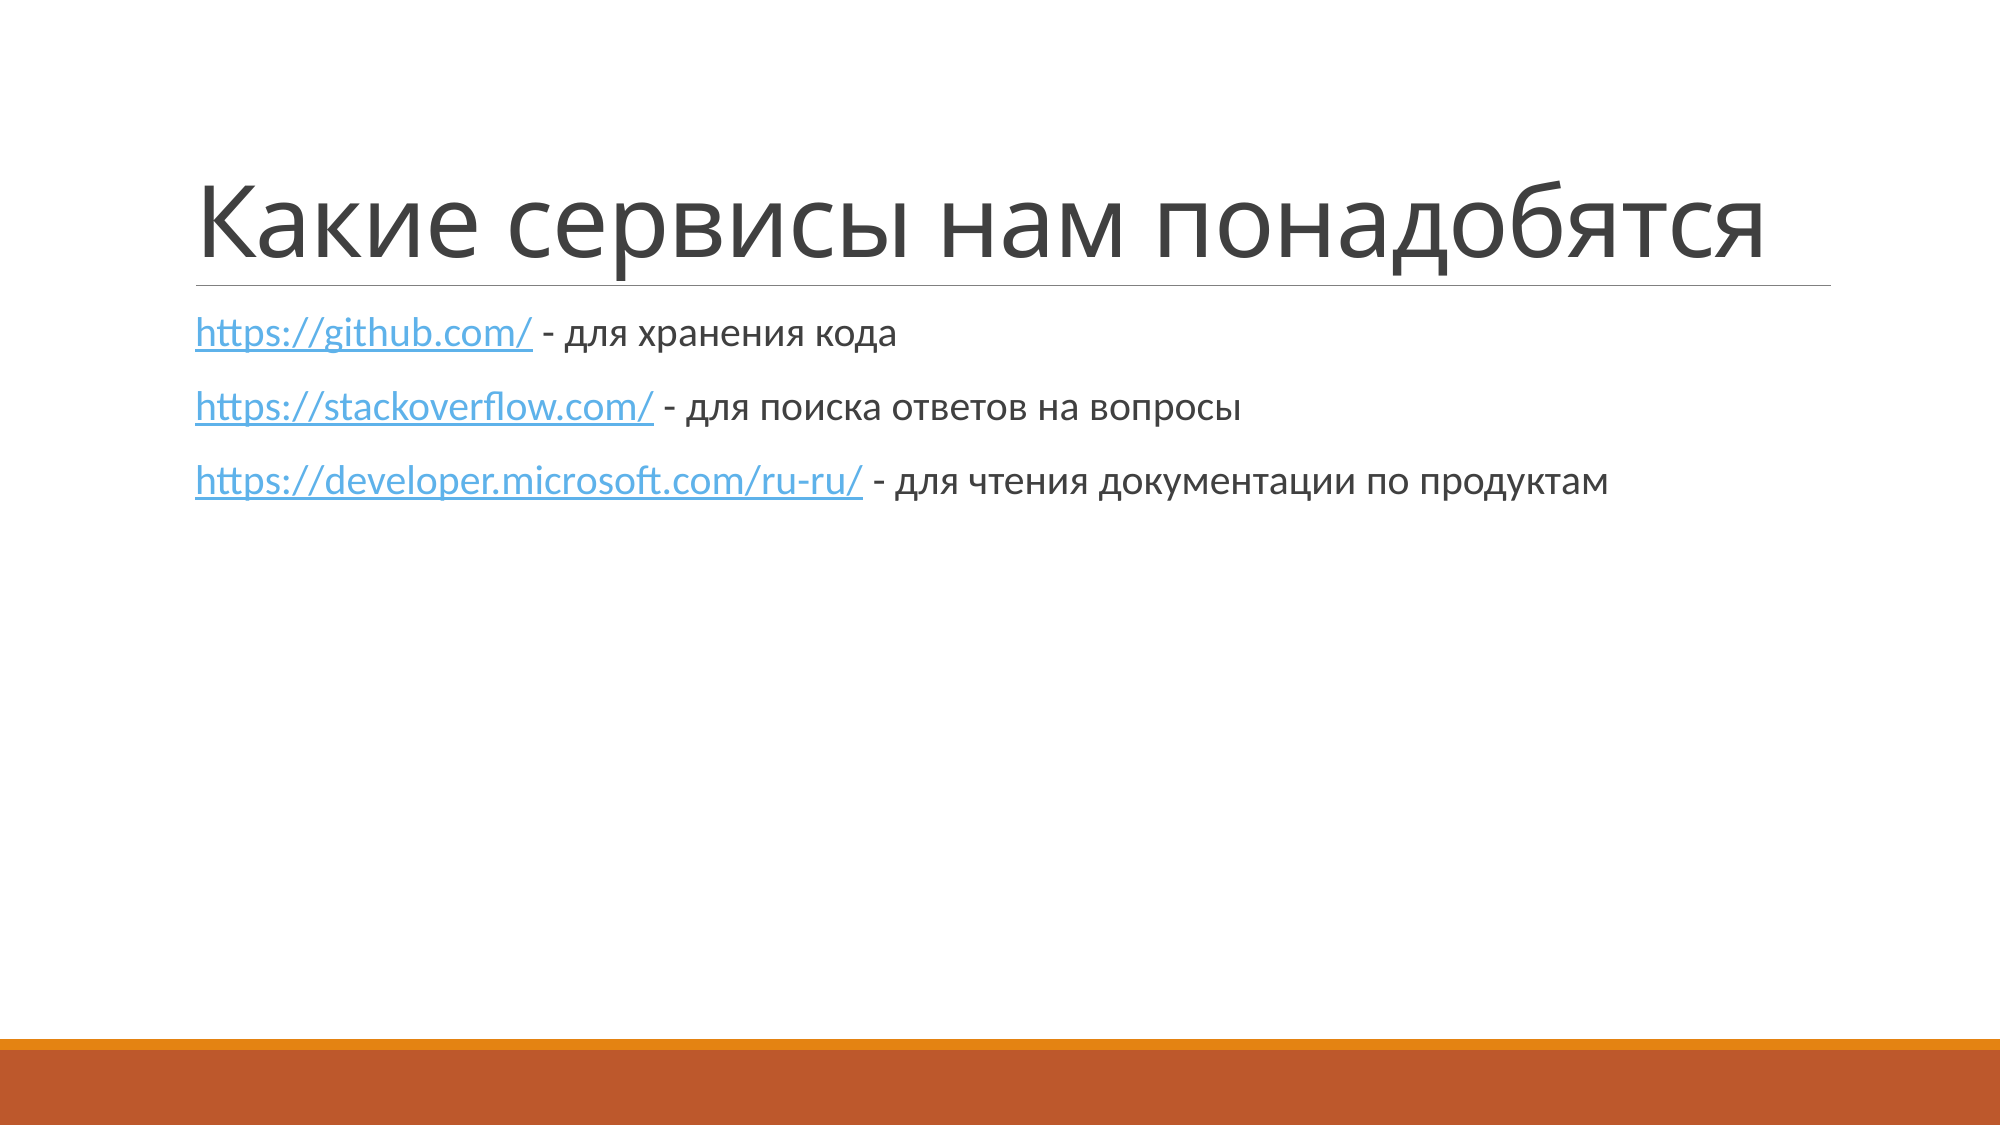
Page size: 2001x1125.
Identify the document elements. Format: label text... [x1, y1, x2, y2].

title Какие сервисы нам понадобятся [180, 47, 1830, 285]
list https://github.com/ - для хранения кода https://stackoverflow.com/ - для поиска ответов на вопросы https://developer.microsoft.com/ru-ru/ - для чтения документации по продуктам [180, 302, 1830, 963]
